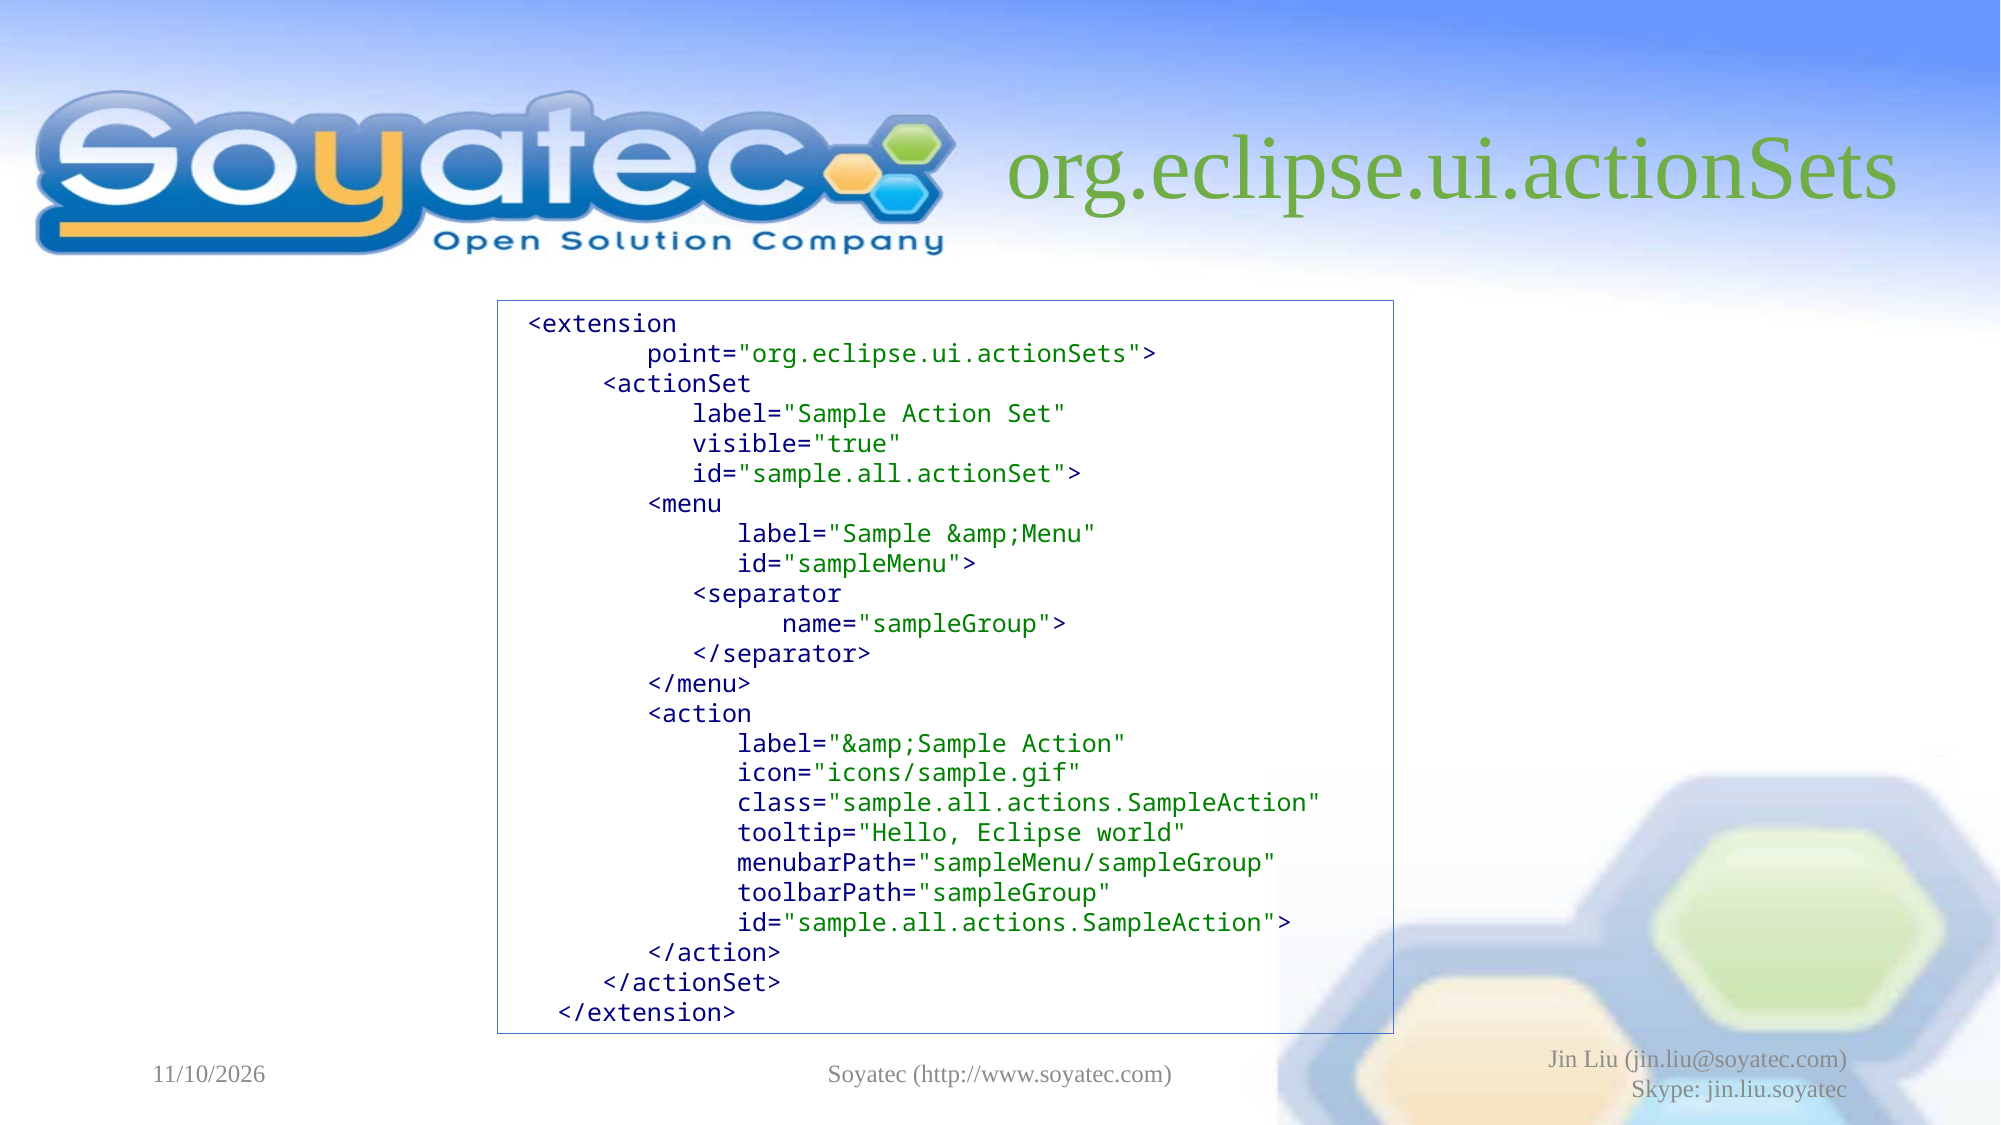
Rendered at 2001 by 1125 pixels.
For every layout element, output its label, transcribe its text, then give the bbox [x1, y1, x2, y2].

title org.eclipse.ui.actionSets [968, 59, 1916, 278]
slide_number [137, 1042, 588, 1103]
slide_number Jin Liu (jin.liu@soyatec.com) Skype: jin.liu.soyatec [1412, 1042, 1863, 1103]
footer Soyatec (http://www.soyatec.com) [662, 1042, 1338, 1103]
text_box <extension point="org.eclipse.ui.actionSets"> <actionSet label="Sample Action Set" visible="true" id="sample.all.actionSet"> <menu label="Sample &amp;Menu" id="sampleMenu"> <separator name="sampleGroup"> </separator> </menu> <action label="&amp;Sample Action" icon="icons/sample.gif" class="sample.all.actions.SampleAction" tooltip="Hello, Eclipse world" menubarPath="sampleMenu/sampleGroup" toolbarPath="sampleGroup" id="sample.all.actions.SampleAction"> </action> </actionSet> </extension> [497, 300, 1394, 1034]
picture [0, 0, 2001, 1125]
